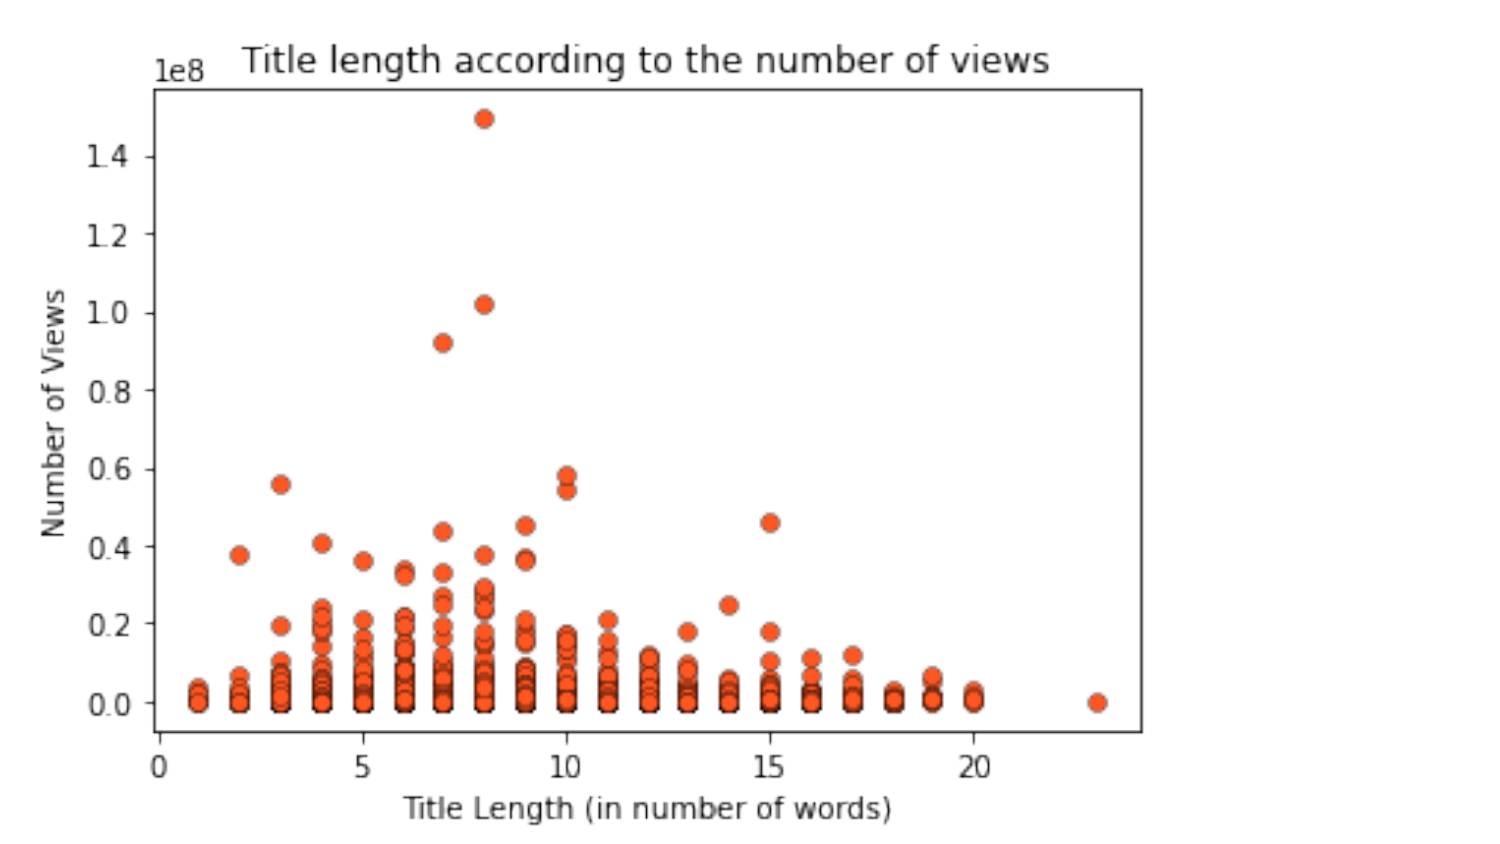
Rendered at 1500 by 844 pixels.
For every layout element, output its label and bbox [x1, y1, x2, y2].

picture [24, 24, 1162, 844]
